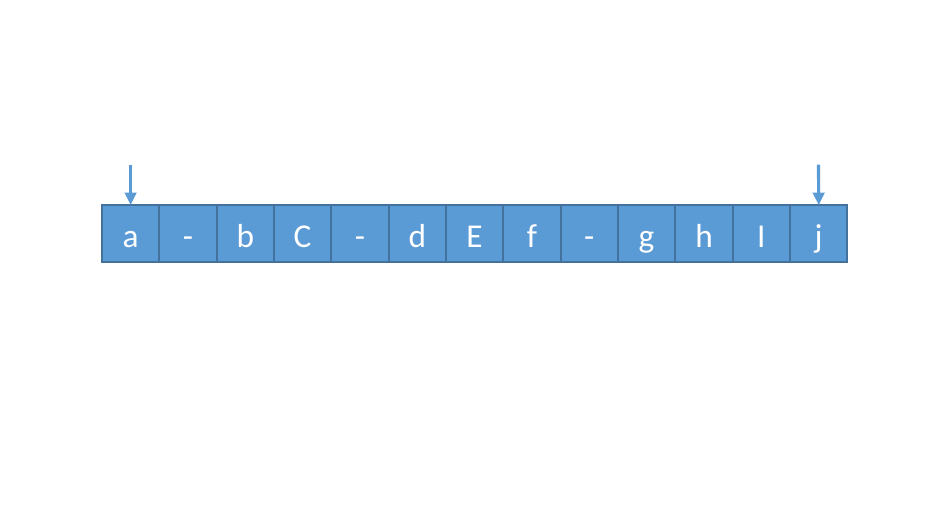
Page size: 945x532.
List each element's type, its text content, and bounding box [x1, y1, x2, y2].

text_box g [617, 204, 674, 263]
text_box a [101, 204, 158, 263]
text_box h [674, 204, 732, 263]
text_box b [216, 204, 273, 263]
text_box C [273, 204, 330, 263]
text_box - [560, 204, 617, 263]
text_box - [158, 204, 216, 263]
text_box j [789, 204, 848, 263]
text_box d [388, 204, 445, 263]
text_box E [445, 204, 502, 263]
text_box f [502, 204, 560, 263]
text_box I [732, 204, 789, 263]
text_box - [330, 204, 388, 263]
